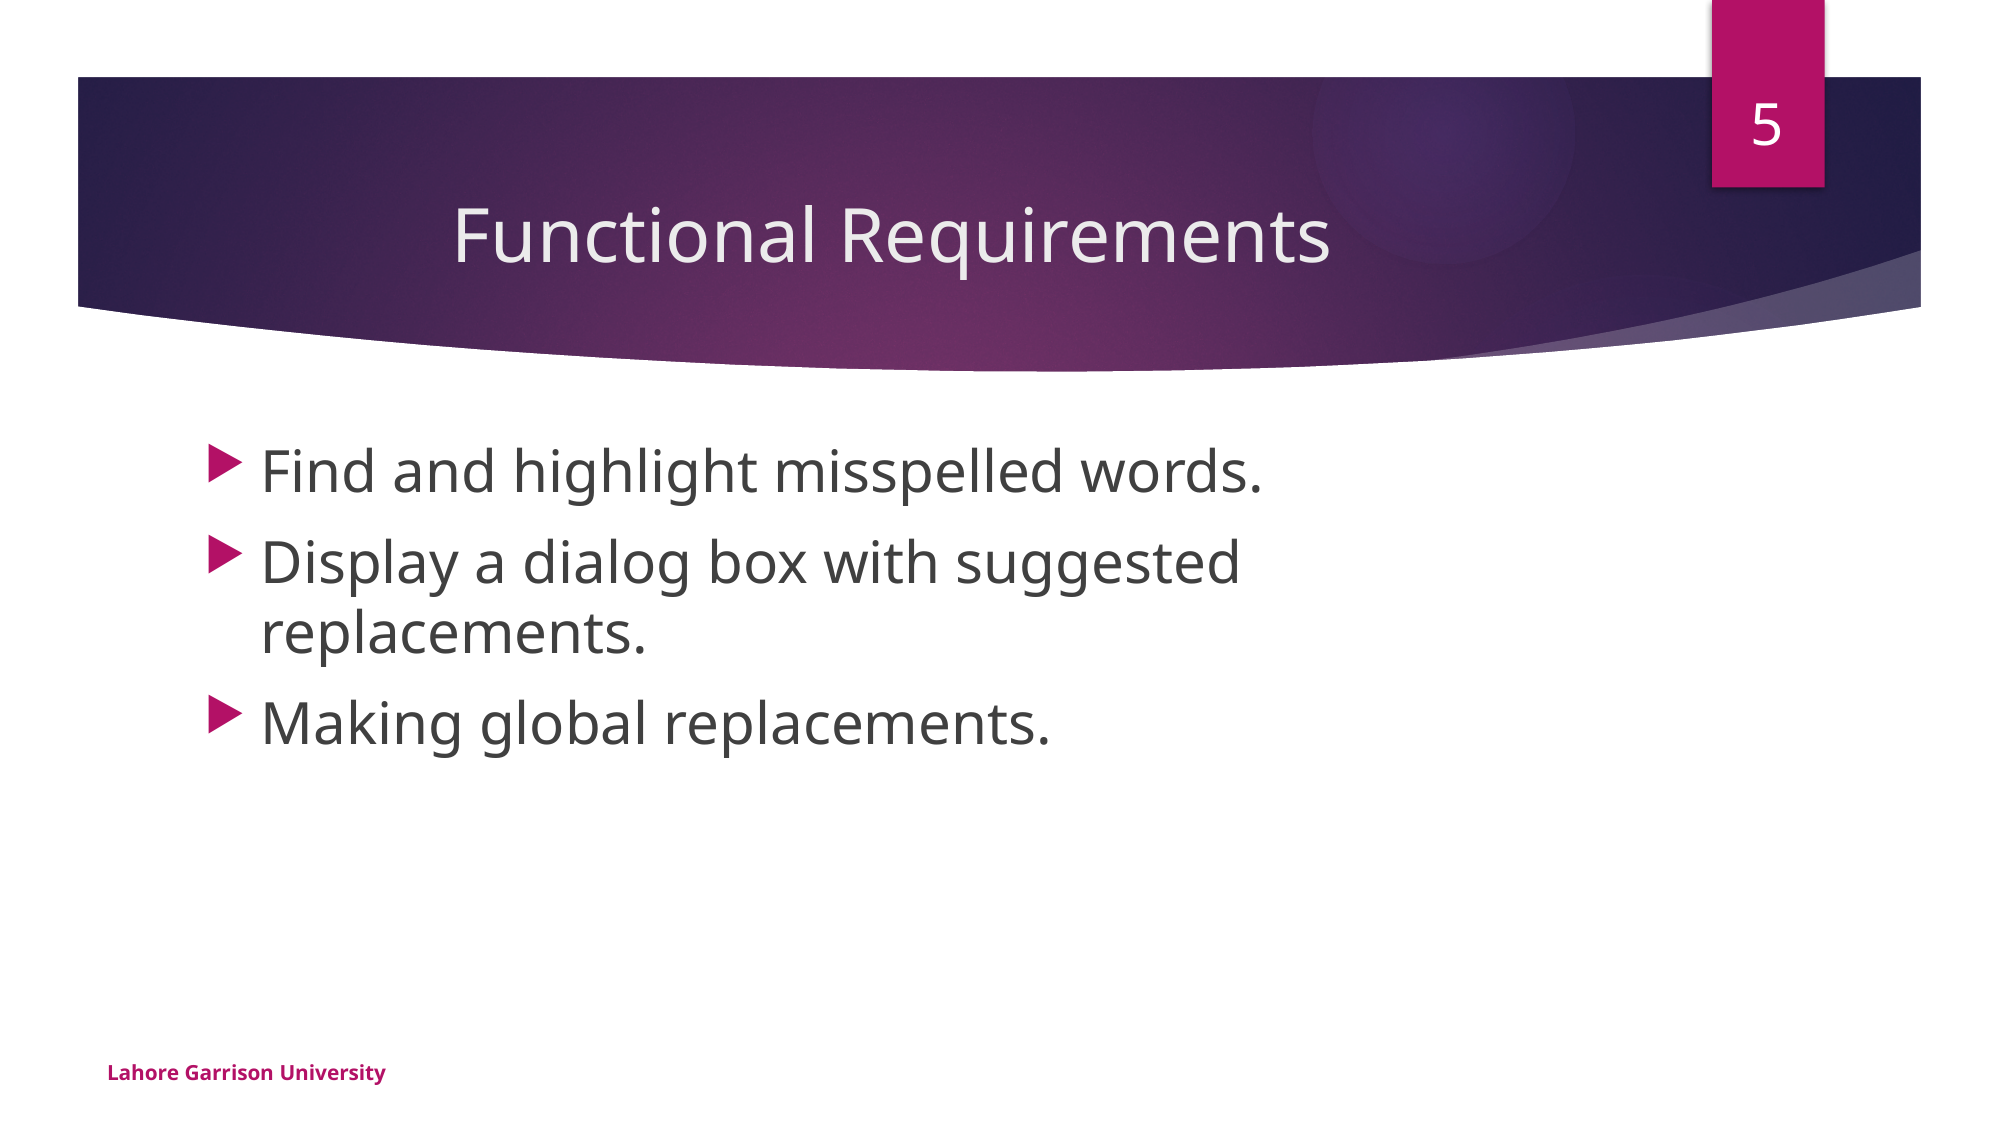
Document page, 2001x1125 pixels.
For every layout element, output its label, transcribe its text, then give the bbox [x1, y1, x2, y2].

list Find and highlight misspelled words. Display a dialog box with suggested replacements. Making global replacements. [189, 427, 1638, 988]
slide_number 5 [1698, 48, 1836, 175]
title Functional Requirements [173, 174, 1611, 291]
footer Lahore Garrison University [92, 1048, 726, 1099]
